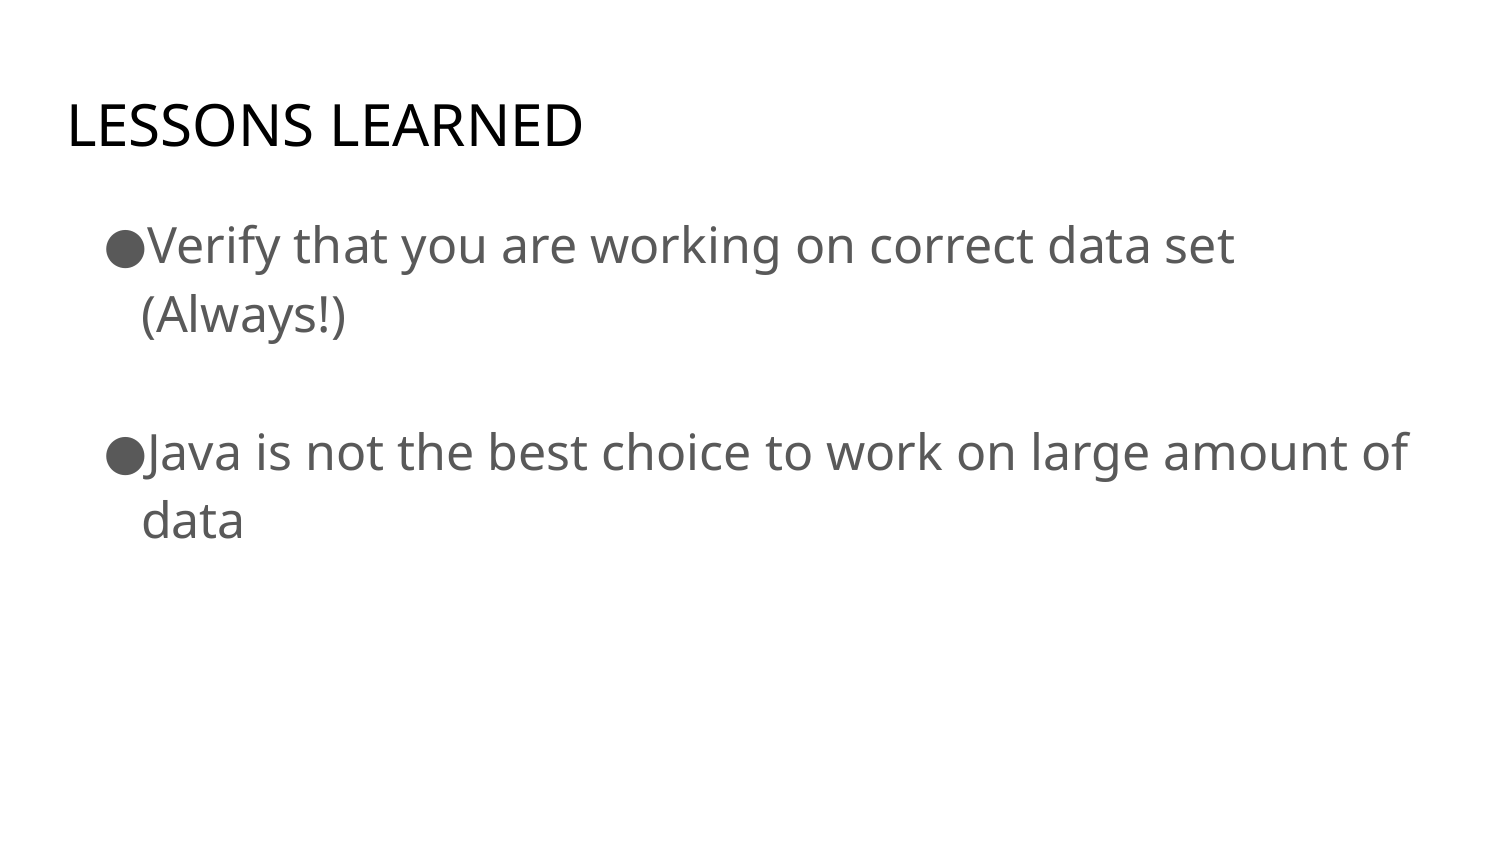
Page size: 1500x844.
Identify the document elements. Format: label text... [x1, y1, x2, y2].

list Verify that you are working on correct data set (Always!) Java is not the best choice to work on large amount of data [51, 189, 1449, 750]
title LESSONS LEARNED [51, 72, 1449, 167]
